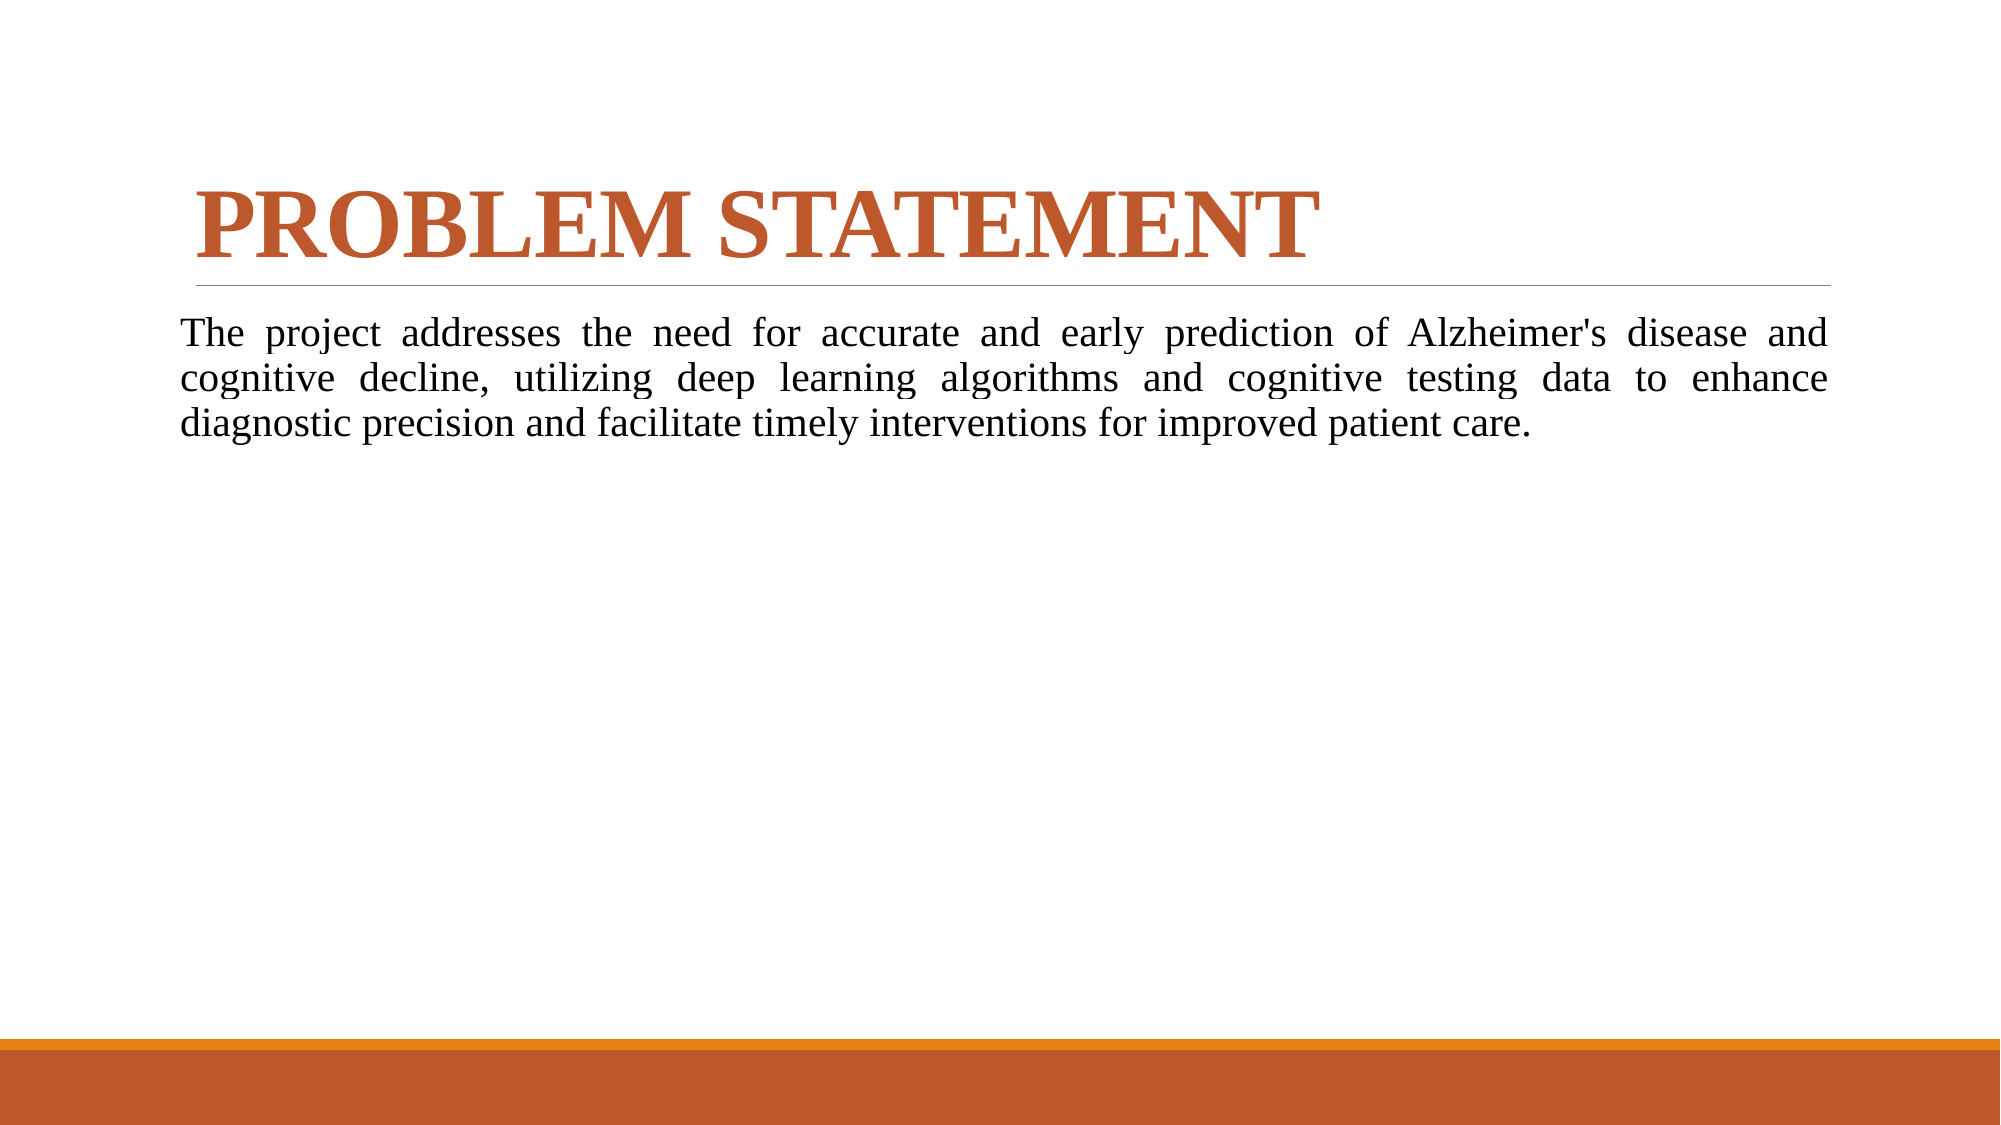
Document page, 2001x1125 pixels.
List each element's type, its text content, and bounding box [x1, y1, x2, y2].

title PROBLEM STATEMENT [180, 47, 1830, 285]
list The project addresses the need for accurate and early prediction of Alzheimer's disease and cognitive decline, utilizing deep learning algorithms and cognitive testing data to enhance diagnostic precision and facilitate timely interventions for improved patient care. [180, 302, 1830, 963]
